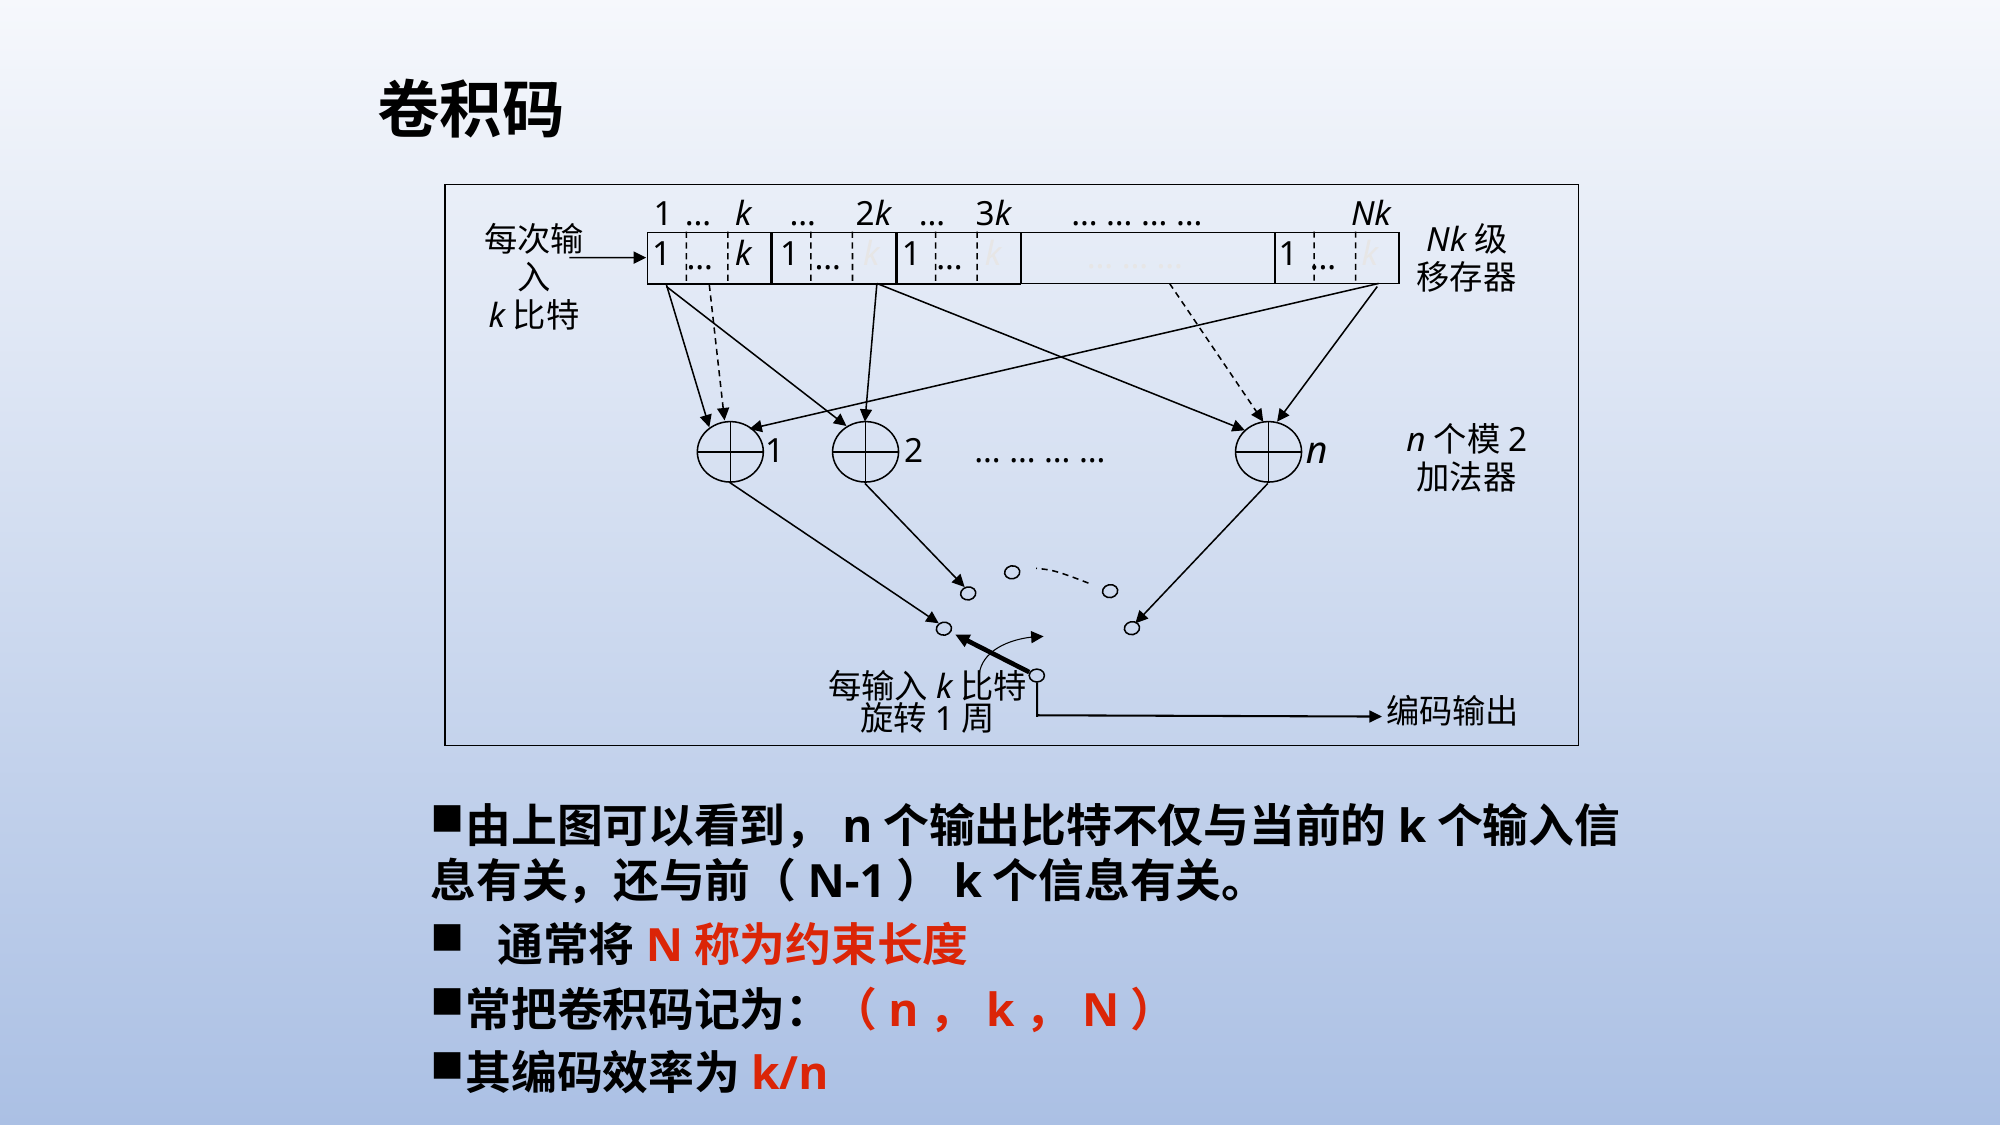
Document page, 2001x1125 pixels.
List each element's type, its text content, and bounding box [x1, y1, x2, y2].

title 卷积码 [362, 19, 1638, 207]
text_box 由上图可以看到，n个输出比特不仅与当前的k个输入信息有关，还与前（N-1）k个信息有关。 通常将N称为约束长度 常把卷积码记为：（n，k，N） 其编码效率为k/n [415, 789, 1674, 1125]
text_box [444, 184, 1579, 752]
